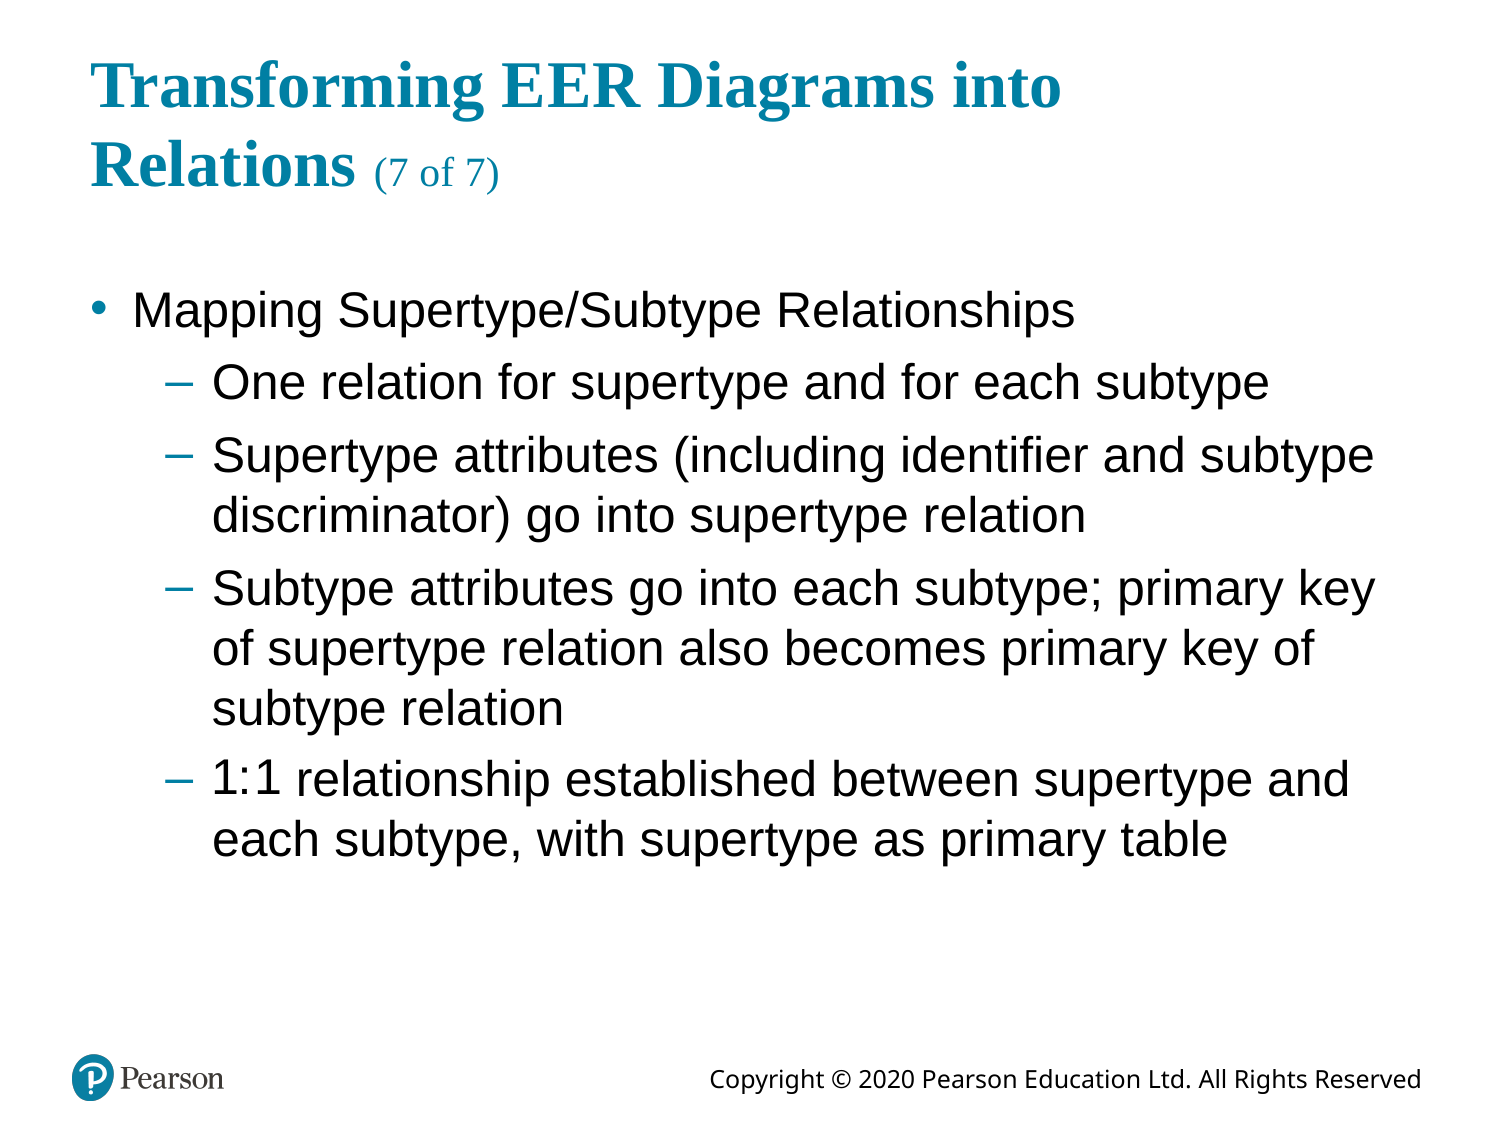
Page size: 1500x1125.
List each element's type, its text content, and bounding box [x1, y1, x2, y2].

list relationship established between supertype and each subtype, with supertype as primary table [75, 731, 1425, 914]
picture [98, 1054, 224, 1101]
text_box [207, 748, 284, 804]
picture [72, 1087, 83, 1101]
picture [80, 1063, 106, 1088]
title Transforming E E R Diagrams into Relations (7 of 7) [75, 35, 1346, 216]
list Mapping Supertype/Subtype Relationships One relation for supertype and for each subtype Supertype attributes (including identifier and subtype discriminator) go into supertype relation Subtype attributes go into each subtype; primary key of supertype relation also becomes primary key of subtype relation [75, 262, 1425, 731]
picture [72, 1054, 88, 1070]
